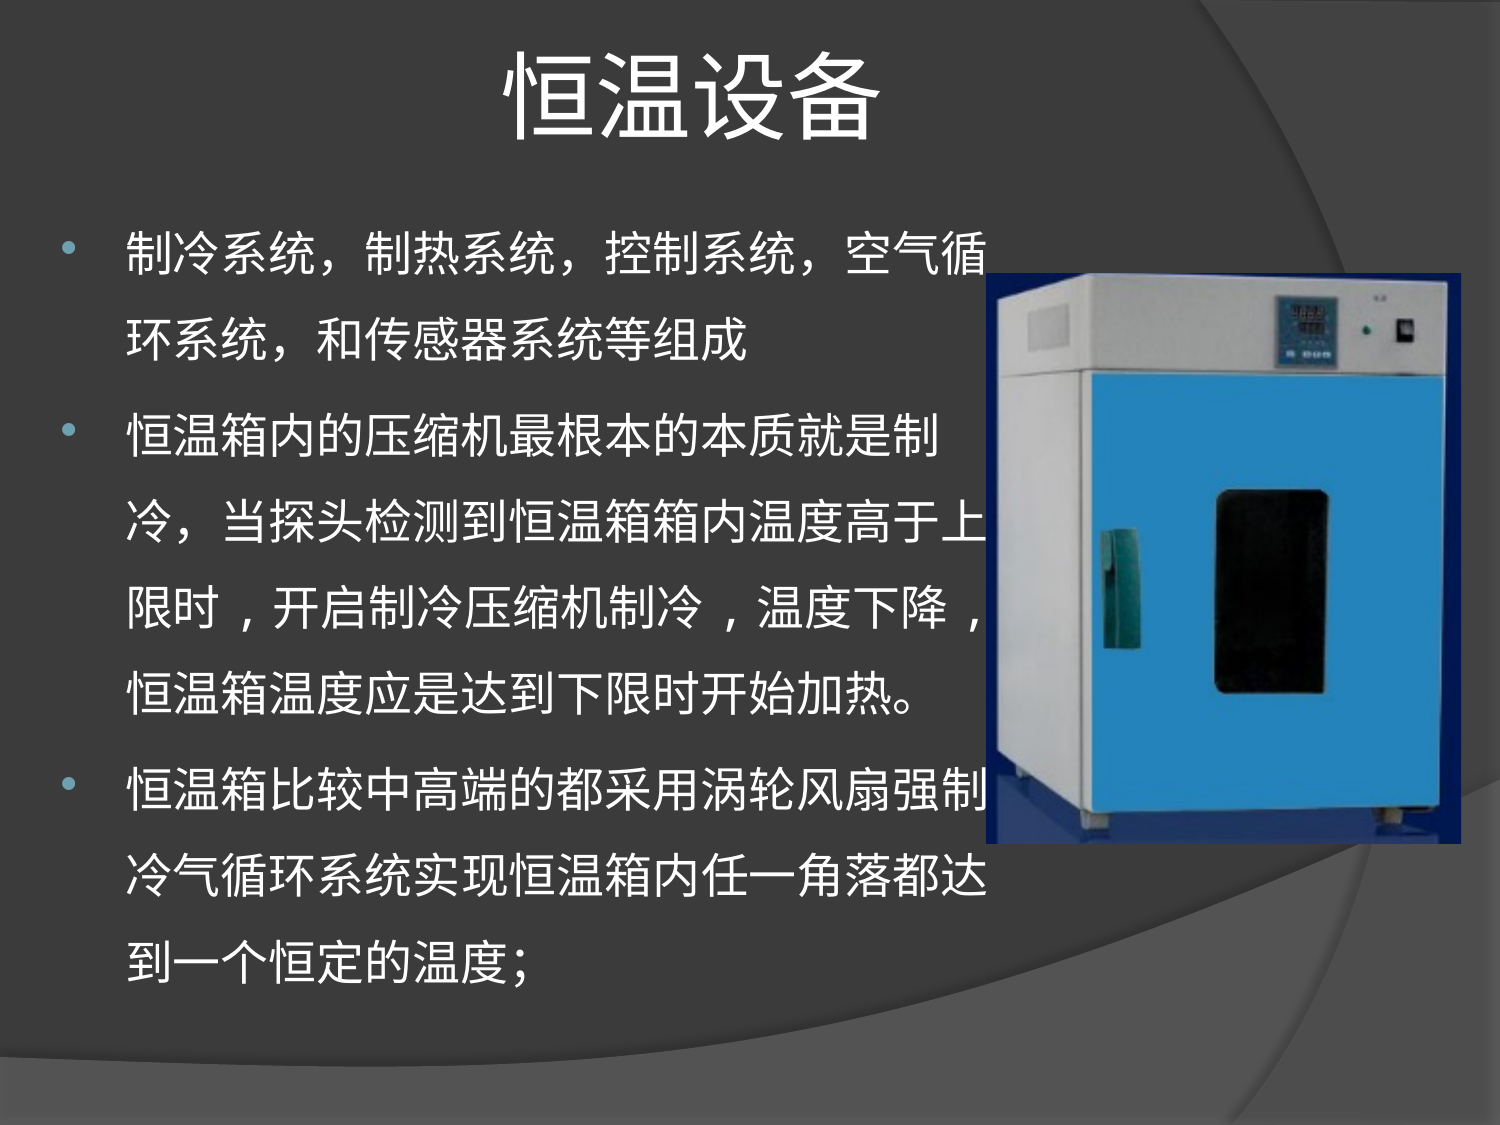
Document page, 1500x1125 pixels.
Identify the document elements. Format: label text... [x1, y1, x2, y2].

picture [985, 273, 1462, 844]
list 制冷系统，制热系统，控制系统，空气循环系统，和传感器系统等组成 恒温箱内的压缩机最根本的本质就是制冷，当探头检测到恒温箱箱内温度高于上限时,开启制冷压缩机制冷,温度下降,恒温箱温度应是达到下限时开始加热。 恒温箱比较中高端的都采用涡轮风扇强制冷气循环系统实现恒温箱内任一角落都达到一个恒定的温度； [41, 187, 1012, 930]
title 恒温设备 [79, 0, 1304, 188]
